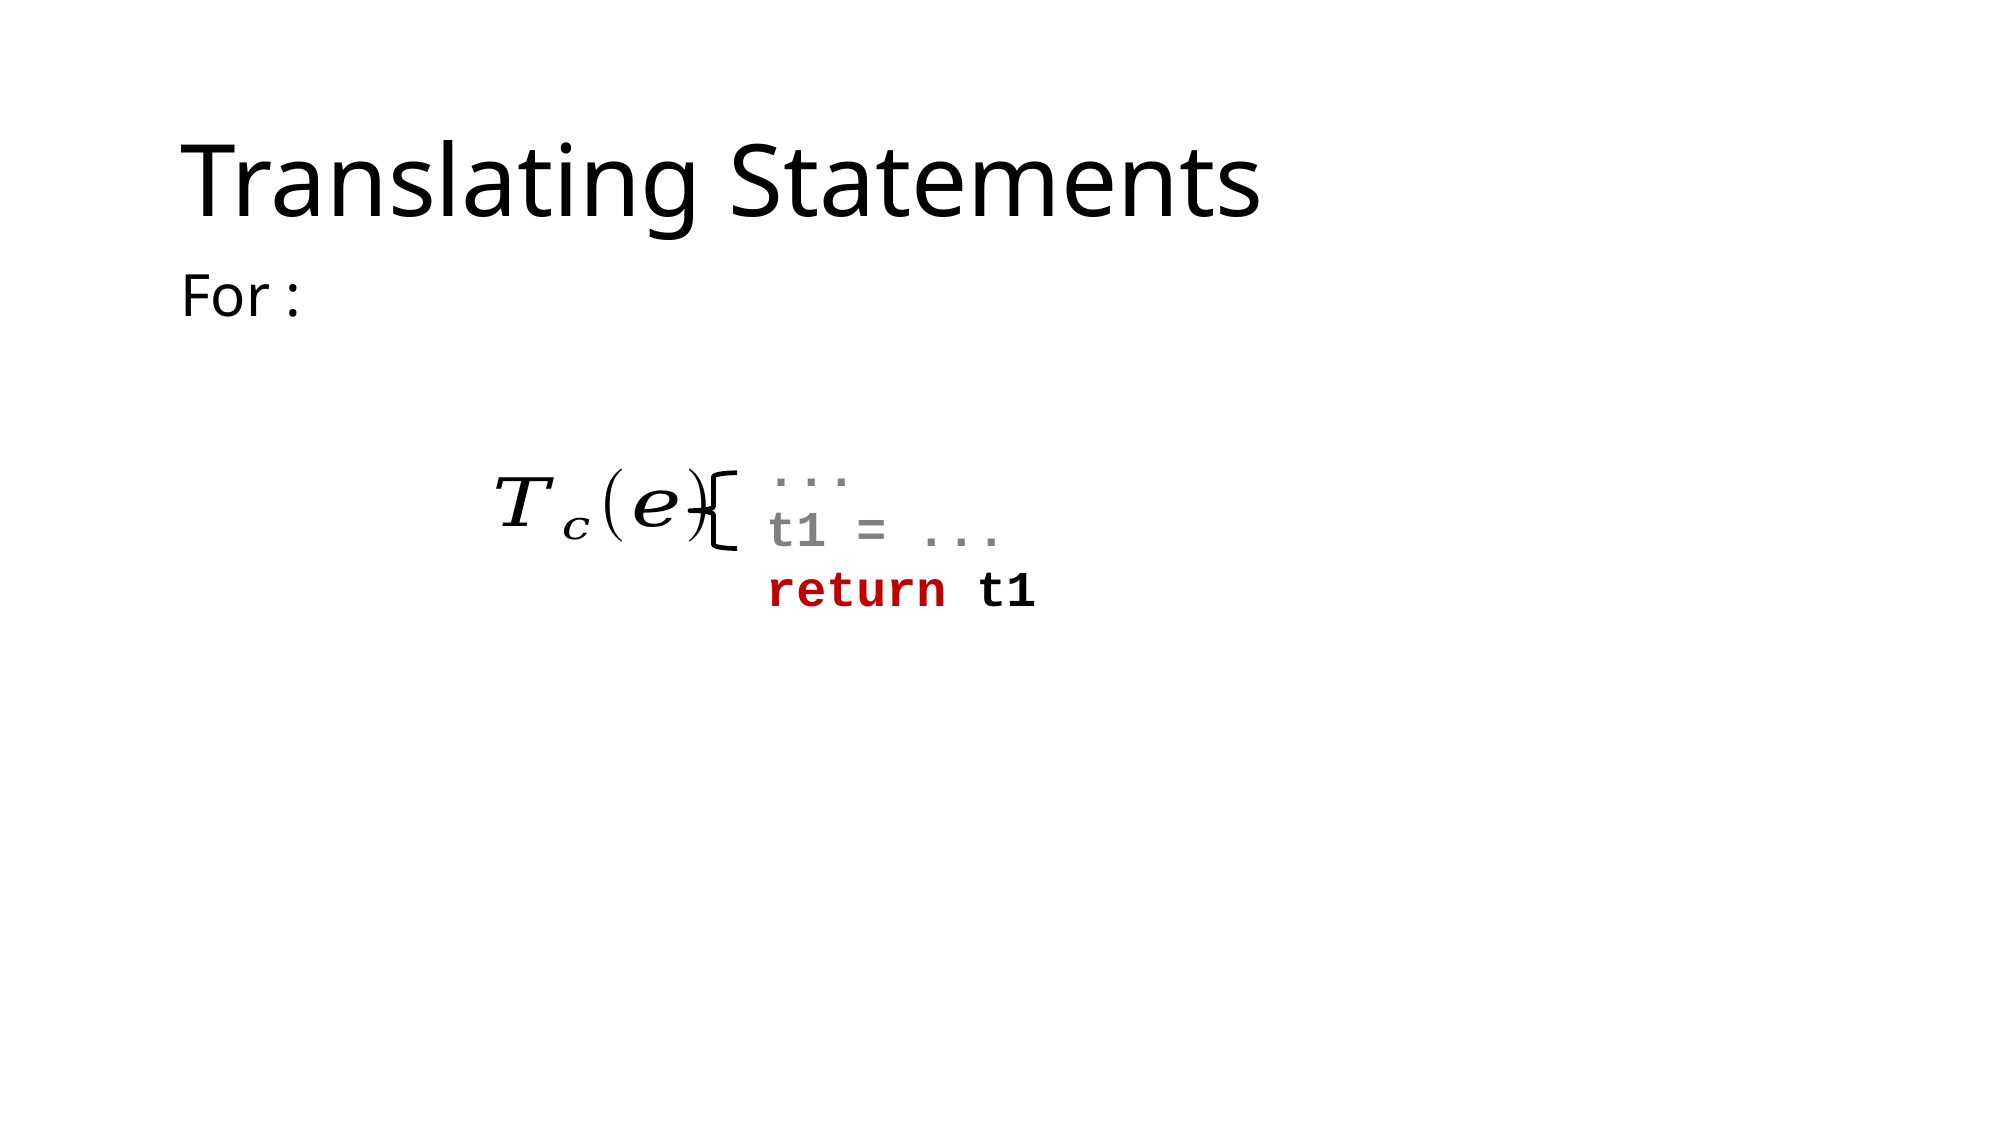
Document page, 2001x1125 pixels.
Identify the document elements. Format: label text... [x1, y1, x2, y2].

text_box ... t1 = ... return t1 [751, 429, 1528, 625]
text_box [688, 509, 701, 513]
text_box Translating Statements [165, 109, 1829, 245]
text_box [705, 471, 738, 550]
